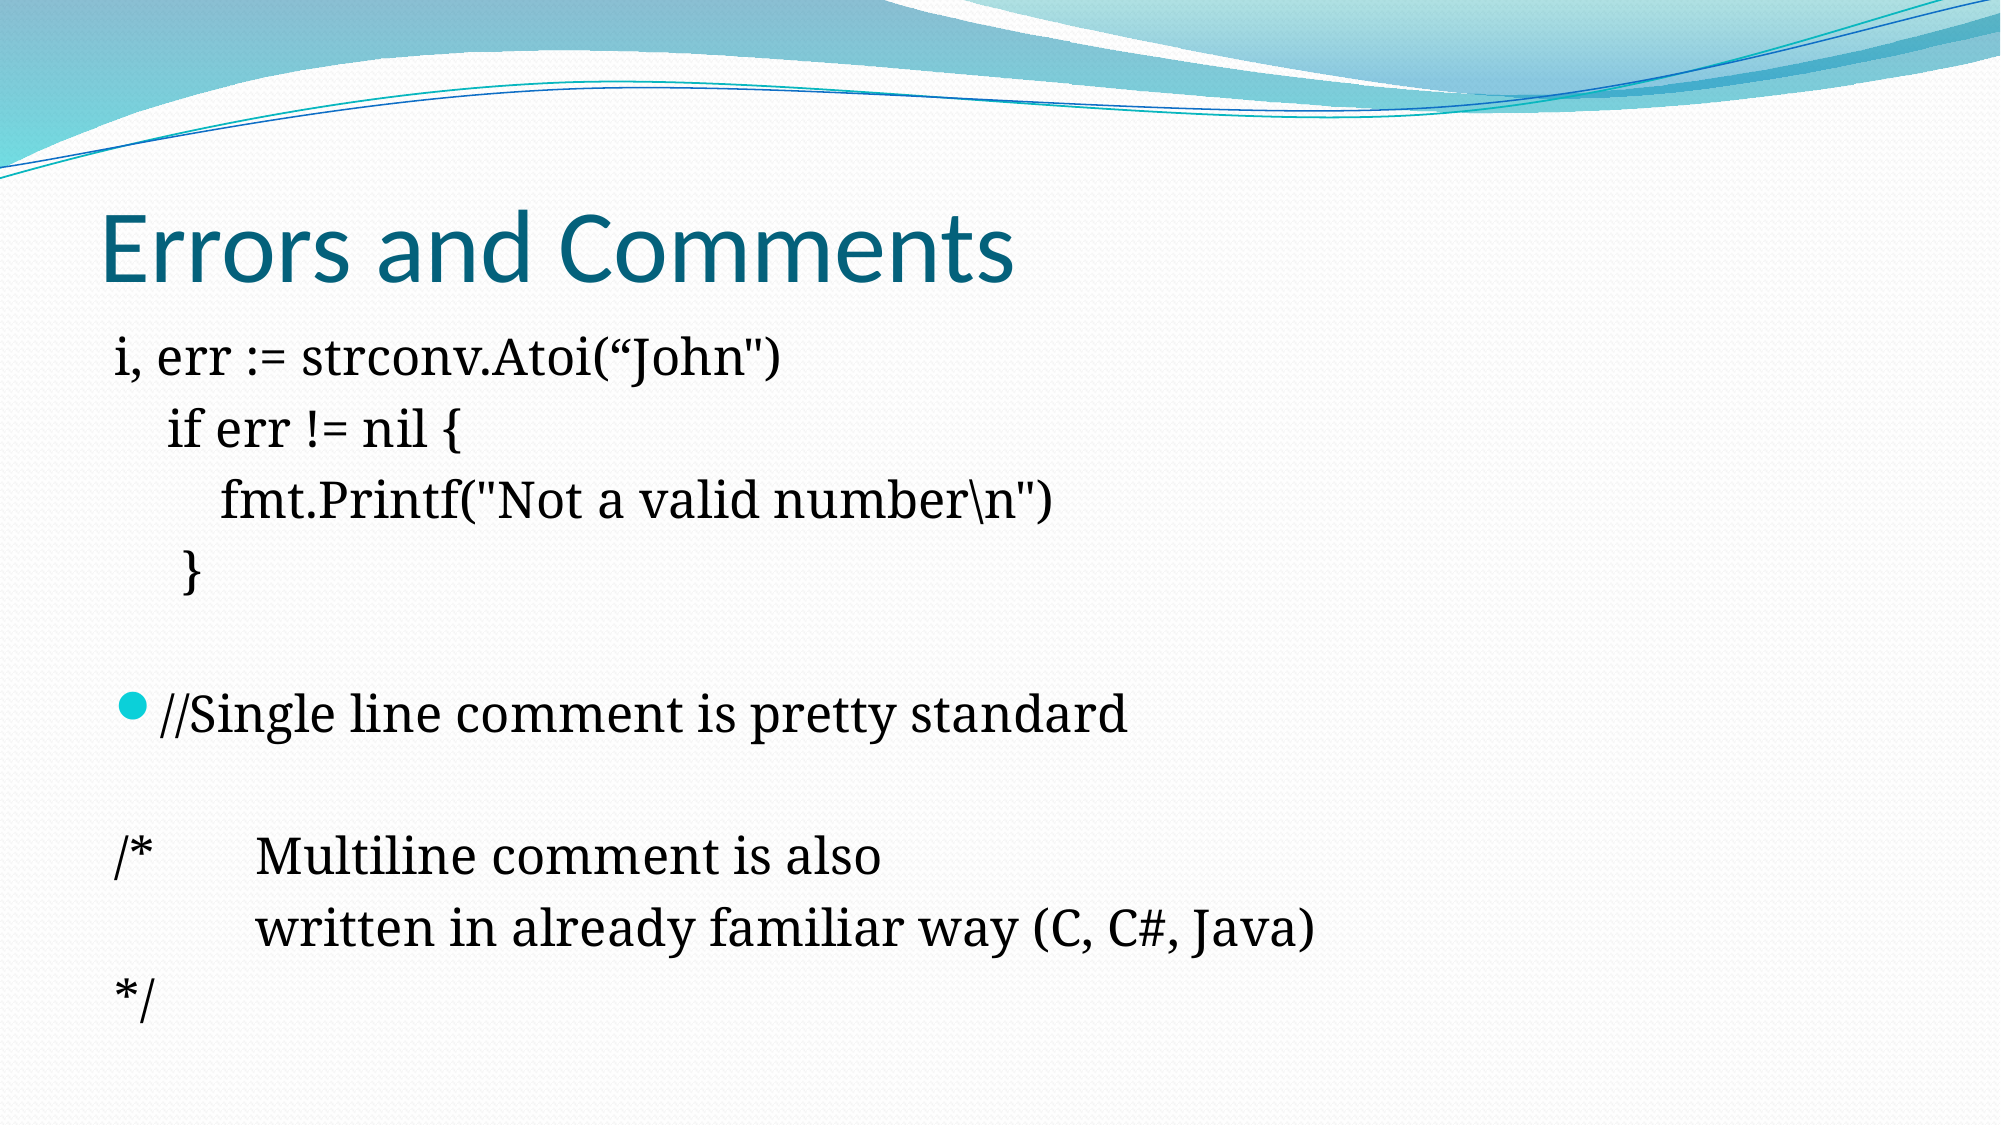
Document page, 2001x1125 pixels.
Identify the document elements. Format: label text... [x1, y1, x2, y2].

title Errors and Comments [99, 115, 1900, 303]
list i, err := strconv.Atoi(“John") if err != nil { fmt.Printf("Not a valid number\n") } //Single line comment is pretty standard /* Multiline comment is also written in already familiar way (C, C#, Java) */ [99, 317, 1900, 1038]
